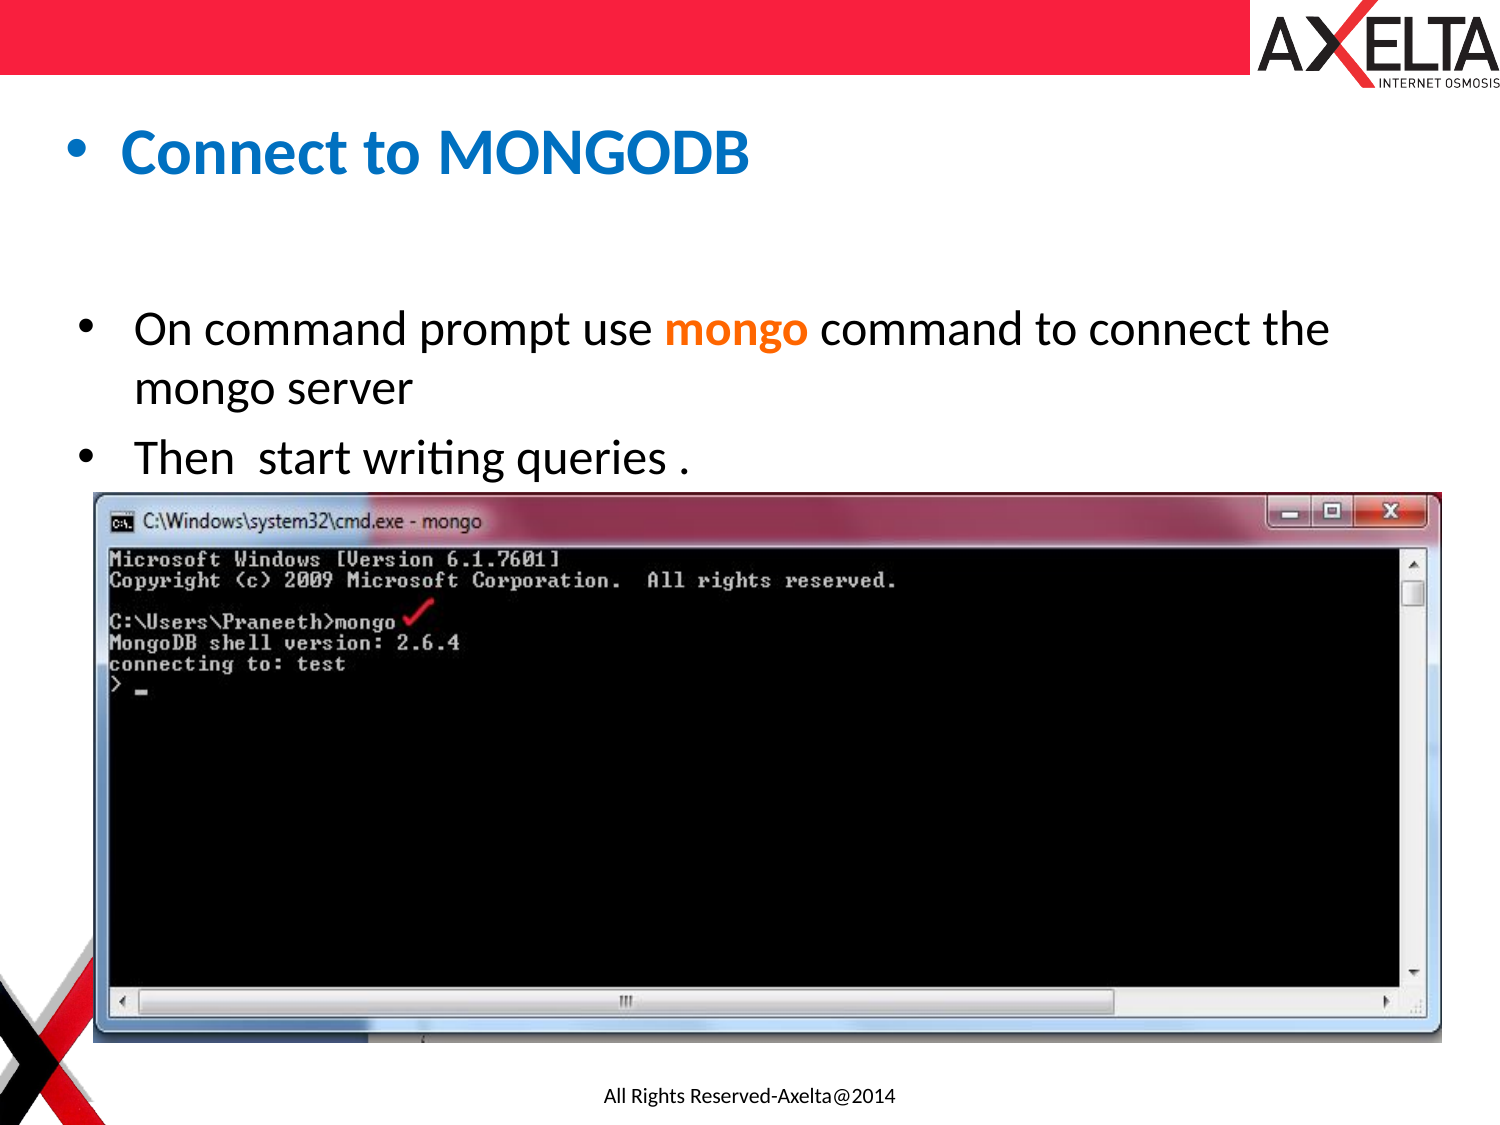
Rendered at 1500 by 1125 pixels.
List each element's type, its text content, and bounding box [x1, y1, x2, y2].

footer All Rights Reserved-Axelta@2014 [512, 1065, 988, 1125]
list Connect to MONGODB [50, 99, 1463, 238]
picture [1257, 0, 1500, 88]
list On command prompt use mongo command to connect the mongo server Then start writing queries . [62, 287, 1463, 528]
picture [0, 491, 1442, 1125]
